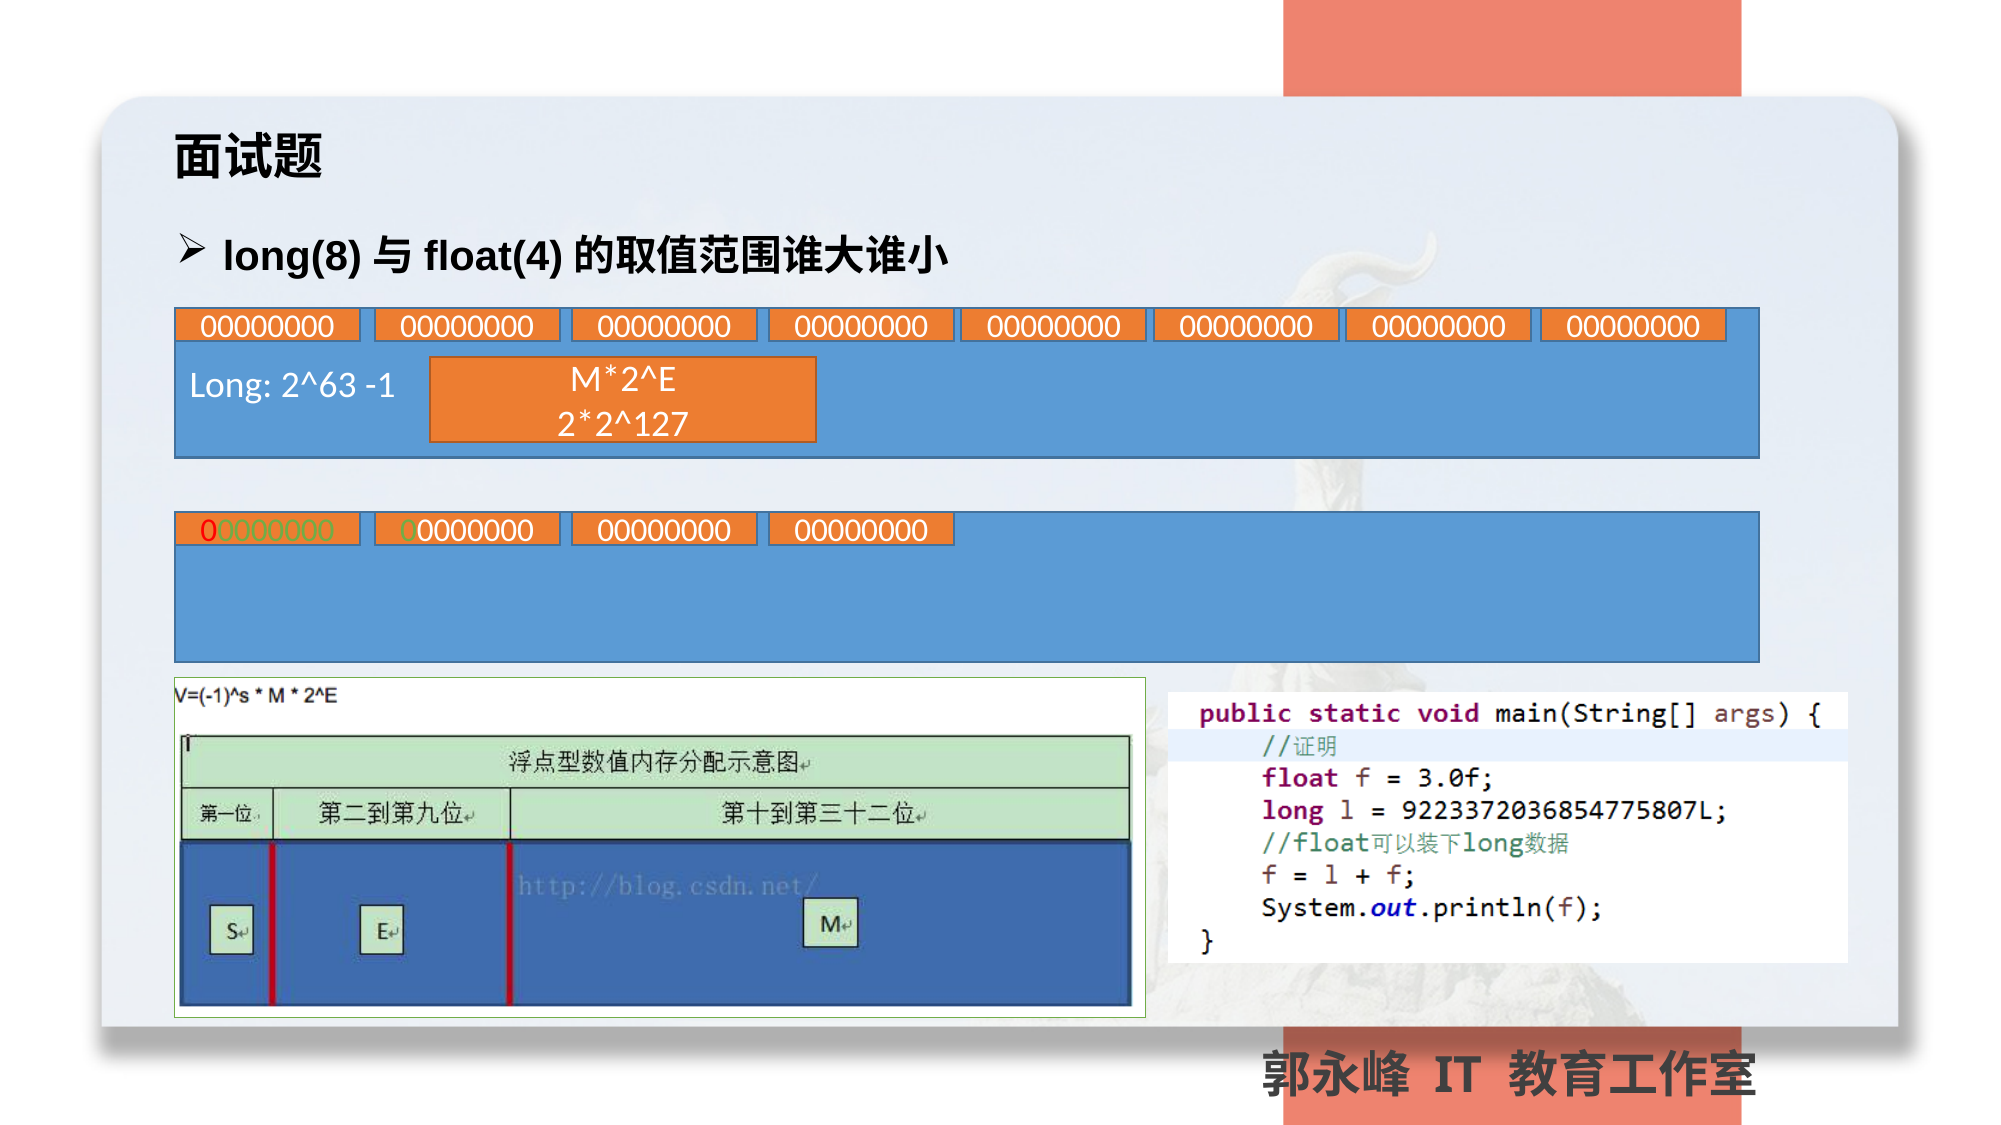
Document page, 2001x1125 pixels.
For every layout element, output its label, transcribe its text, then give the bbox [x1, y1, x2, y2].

text_box 面试题 [158, 117, 339, 192]
text_box 00000000 [768, 307, 955, 342]
text_box Long: 2^63 -1 [174, 307, 1760, 459]
text_box [174, 511, 1760, 663]
text_box 00000000 [571, 511, 758, 546]
text_box 00000000 [1540, 307, 1727, 342]
text_box 00000000 [174, 511, 361, 546]
picture [0, 0, 1998, 1125]
text_box 00000000 [1153, 307, 1340, 342]
text_box 00000000 [768, 511, 955, 546]
text_box 00000000 [374, 511, 561, 546]
text_box 00000000 [960, 307, 1147, 342]
text_box 00000000 [571, 307, 758, 342]
text_box 00000000 [1345, 307, 1532, 342]
text_box 00000000 [174, 307, 361, 342]
text_box 00000000 [374, 307, 561, 342]
text_box M*2^E 2*2^127 [429, 356, 817, 443]
text_box long(8)与float(4)的取值范围谁大谁小 [161, 221, 965, 287]
